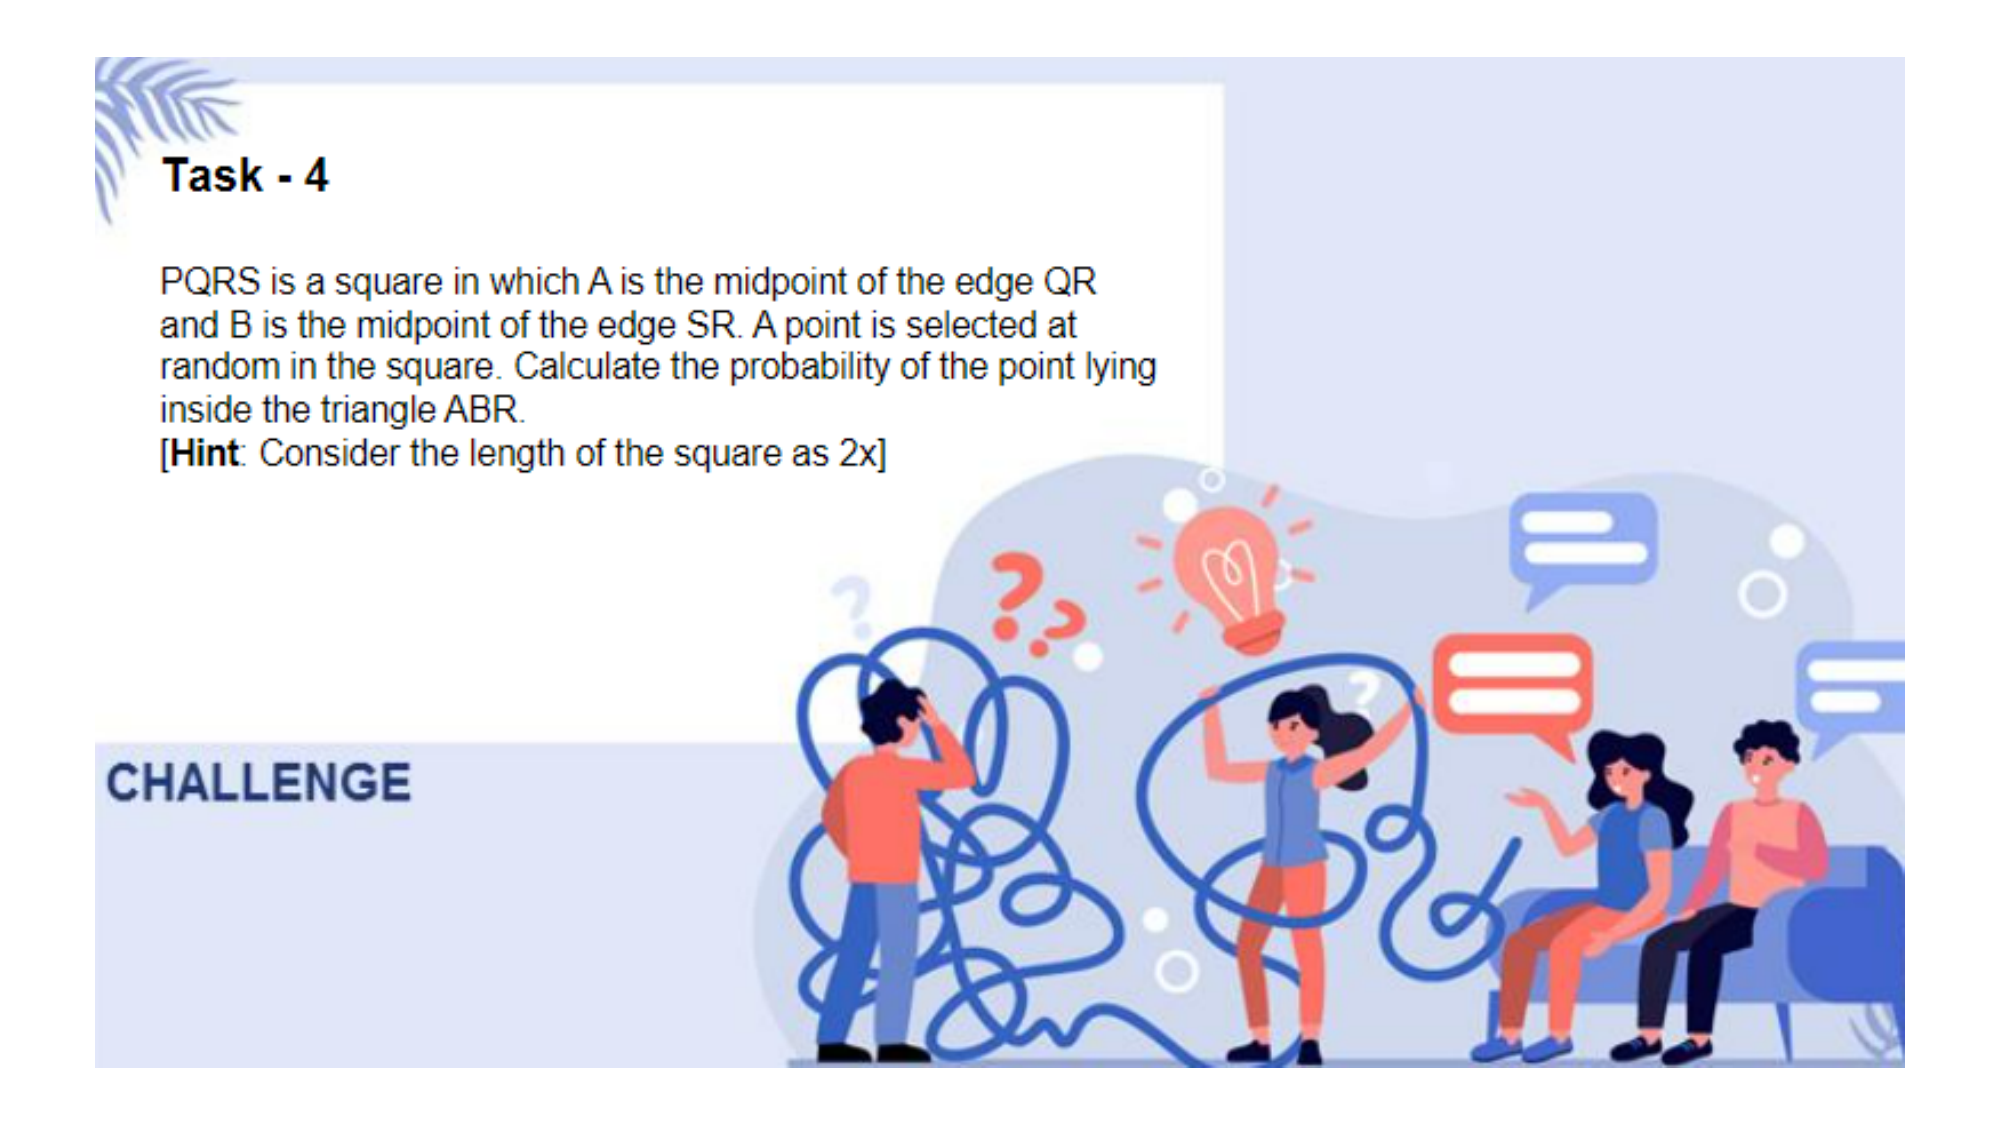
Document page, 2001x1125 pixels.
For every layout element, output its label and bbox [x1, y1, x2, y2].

picture [95, 57, 1905, 1068]
